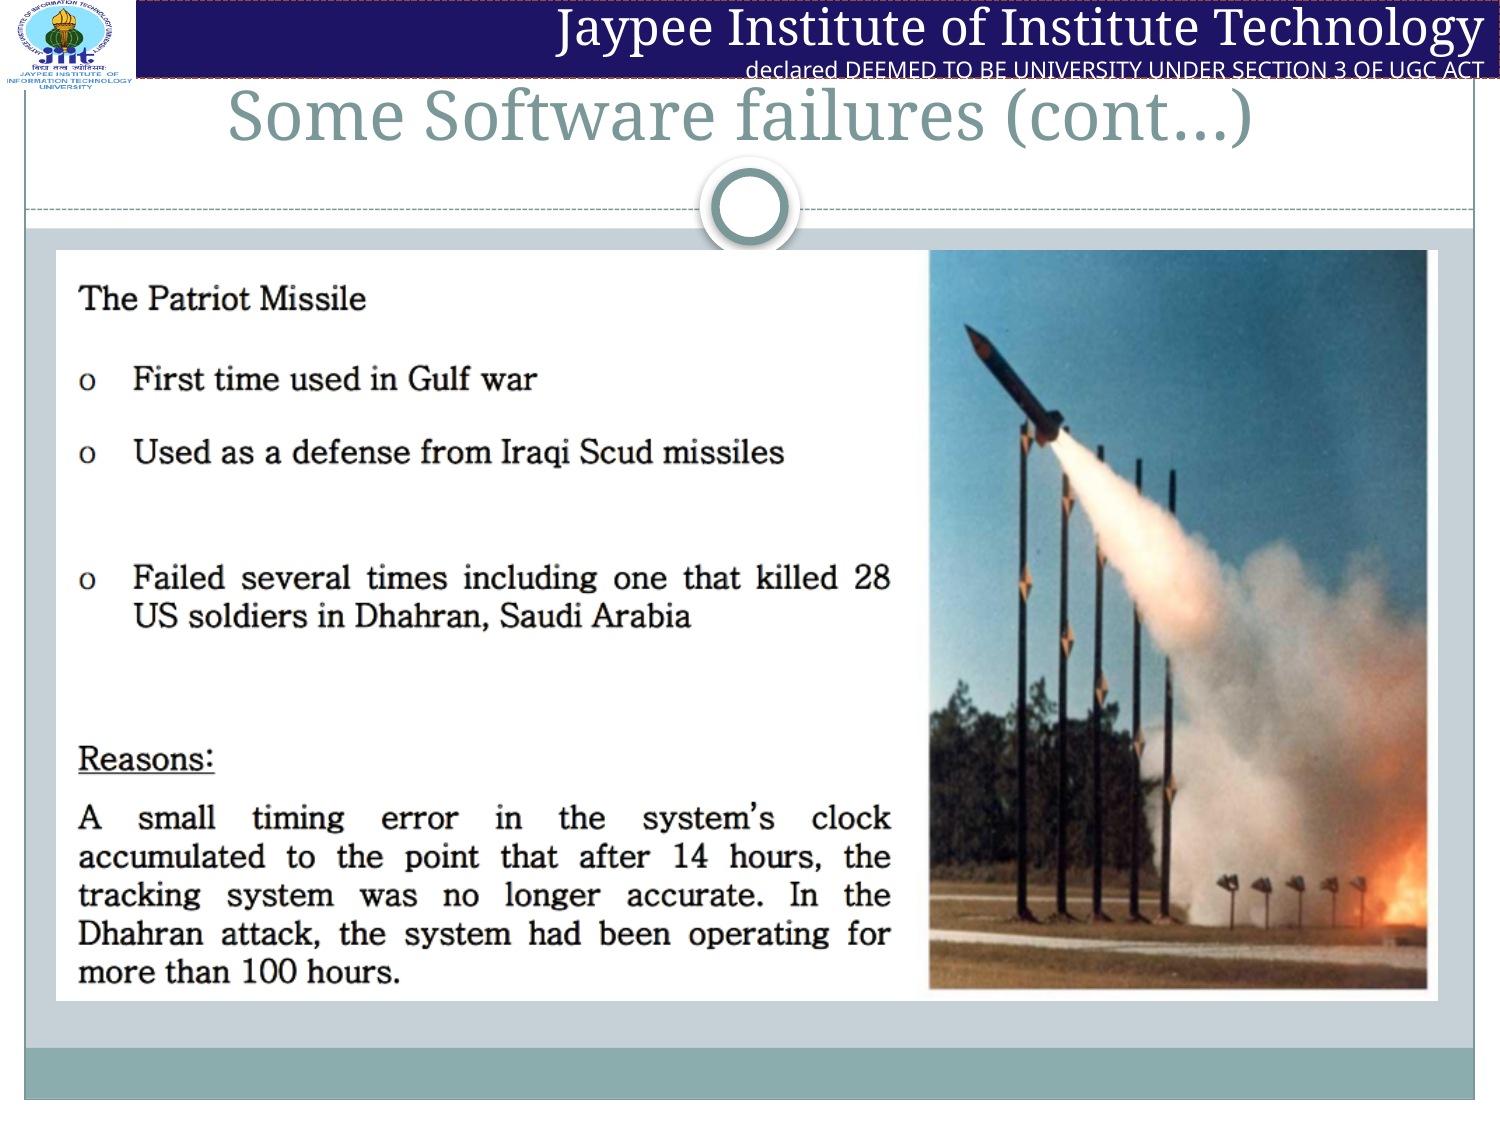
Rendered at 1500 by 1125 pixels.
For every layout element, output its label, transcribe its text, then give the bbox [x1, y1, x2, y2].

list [56, 250, 1438, 1001]
title Some Software failures (cont…) [49, 37, 1450, 162]
picture [0, 0, 136, 90]
